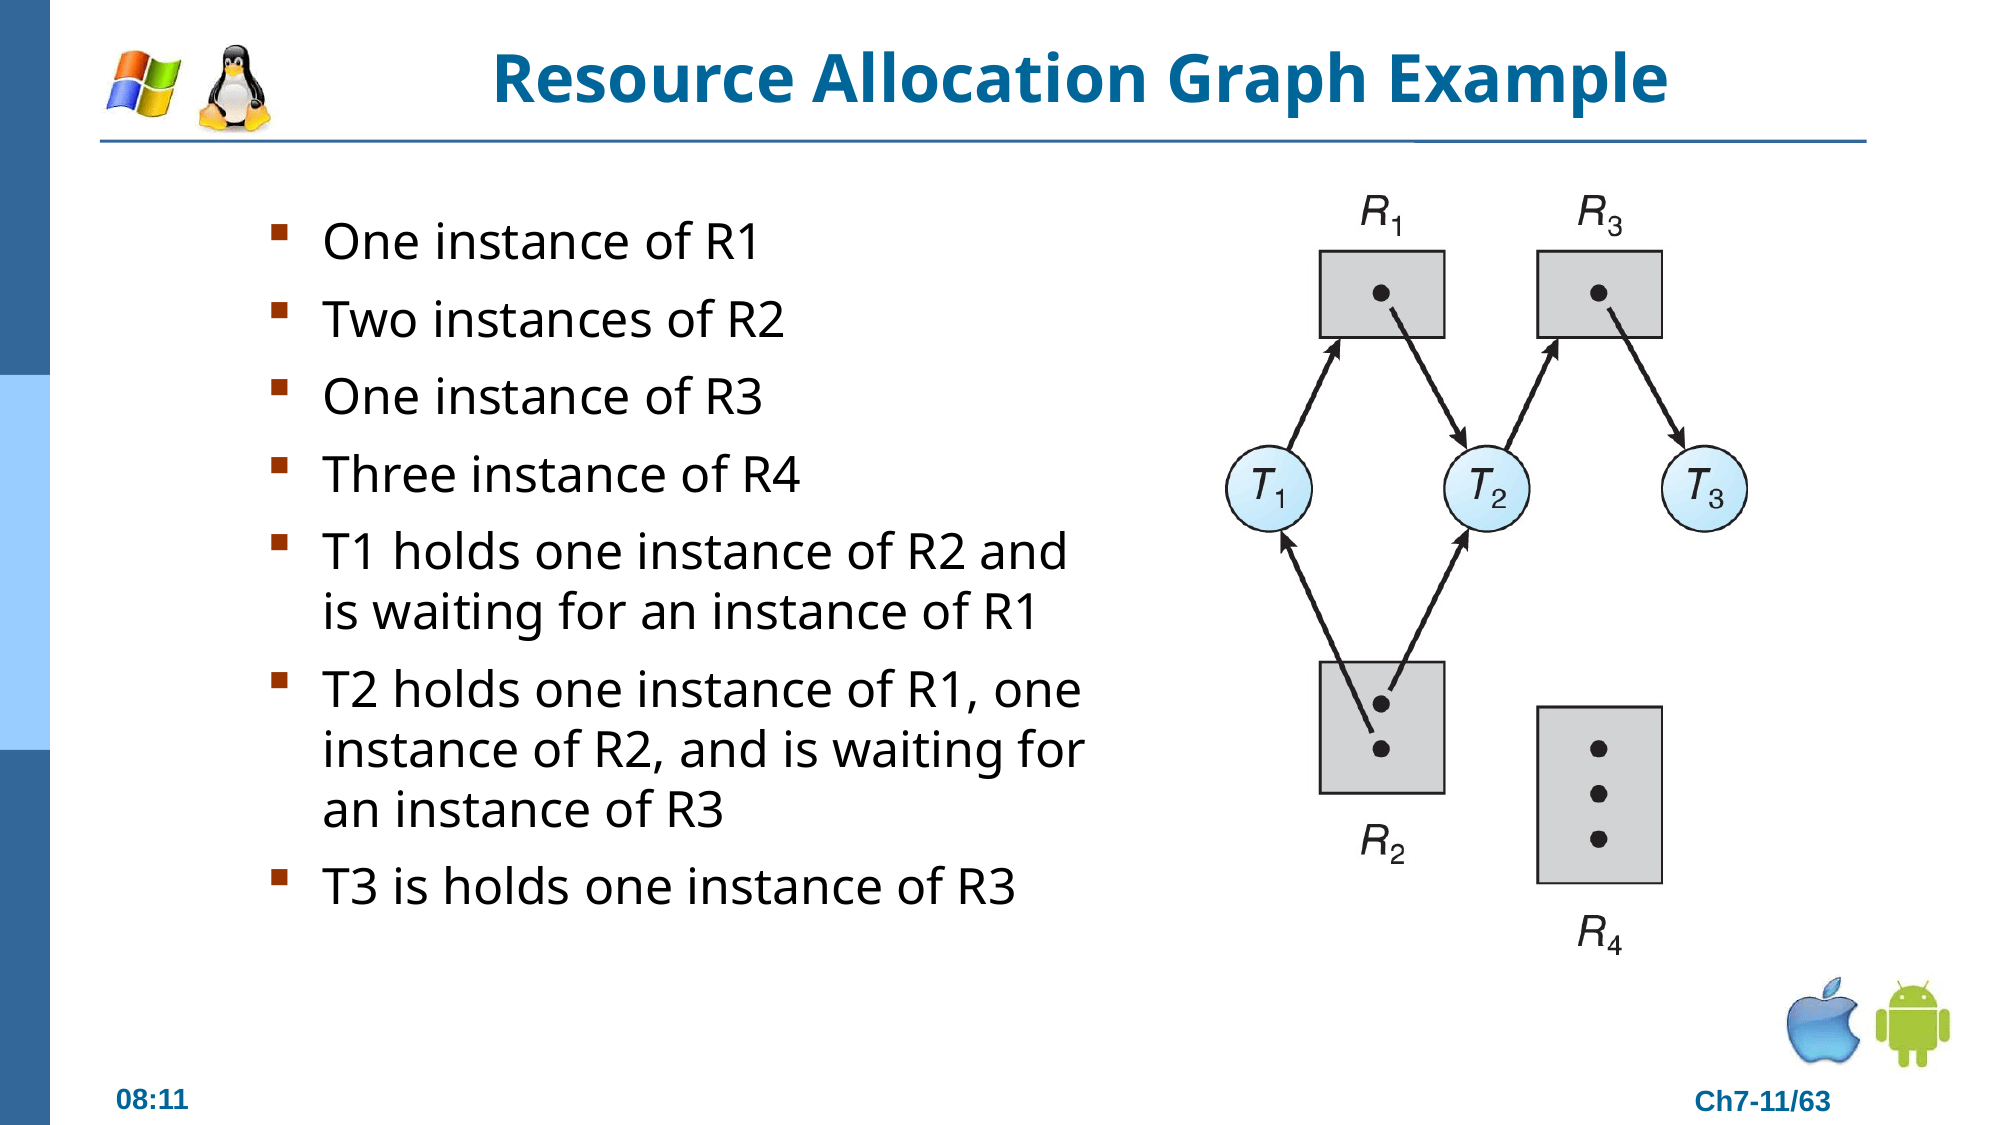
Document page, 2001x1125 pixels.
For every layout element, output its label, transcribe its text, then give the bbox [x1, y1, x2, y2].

picture [1774, 973, 1959, 1074]
title Resource Allocation Graph Example [434, 35, 1728, 124]
list One instance of R1 Two instances of R2 One instance of R3 Three instance of R4 T1 holds one instance of R2 and is waiting for an instance of R1 T2 holds one instance of R1, one instance of R2, and is waiting for an instance of R3 T3 is holds one instance of R3 [251, 202, 1125, 946]
picture [99, 36, 285, 137]
picture [1225, 190, 1749, 964]
